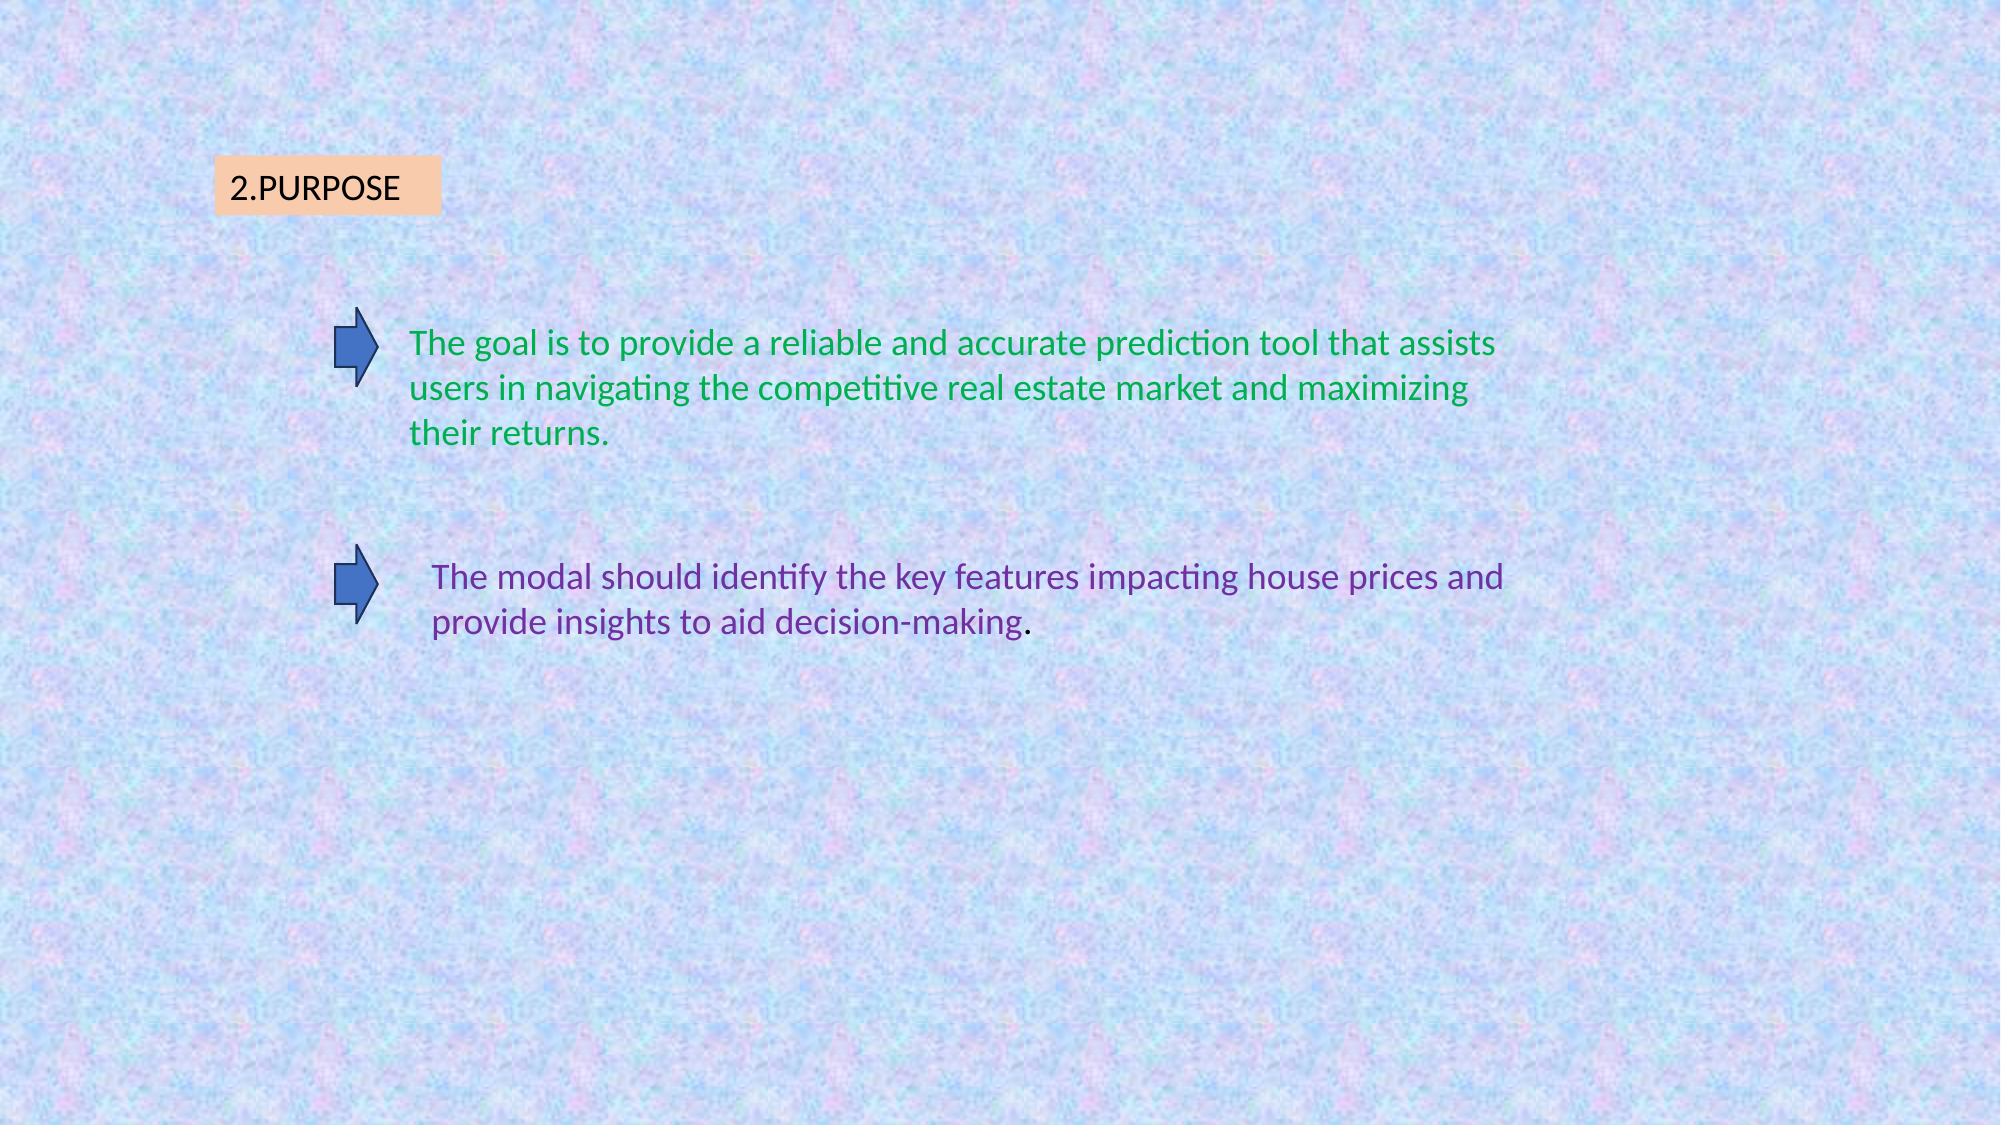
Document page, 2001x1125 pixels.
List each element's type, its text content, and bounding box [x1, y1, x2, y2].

text_box [334, 306, 379, 388]
text_box The goal is to provide a reliable and accurate prediction tool that assists users in navigating the competitive real estate market and maximizing their returns. [394, 311, 1550, 461]
text_box 2.PURPOSE [214, 155, 442, 216]
text_box The modal should identify the key features impacting house prices and provide insights to aid decision-making. [416, 544, 1573, 650]
text_box [334, 543, 379, 625]
picture [0, 0, 2001, 1125]
